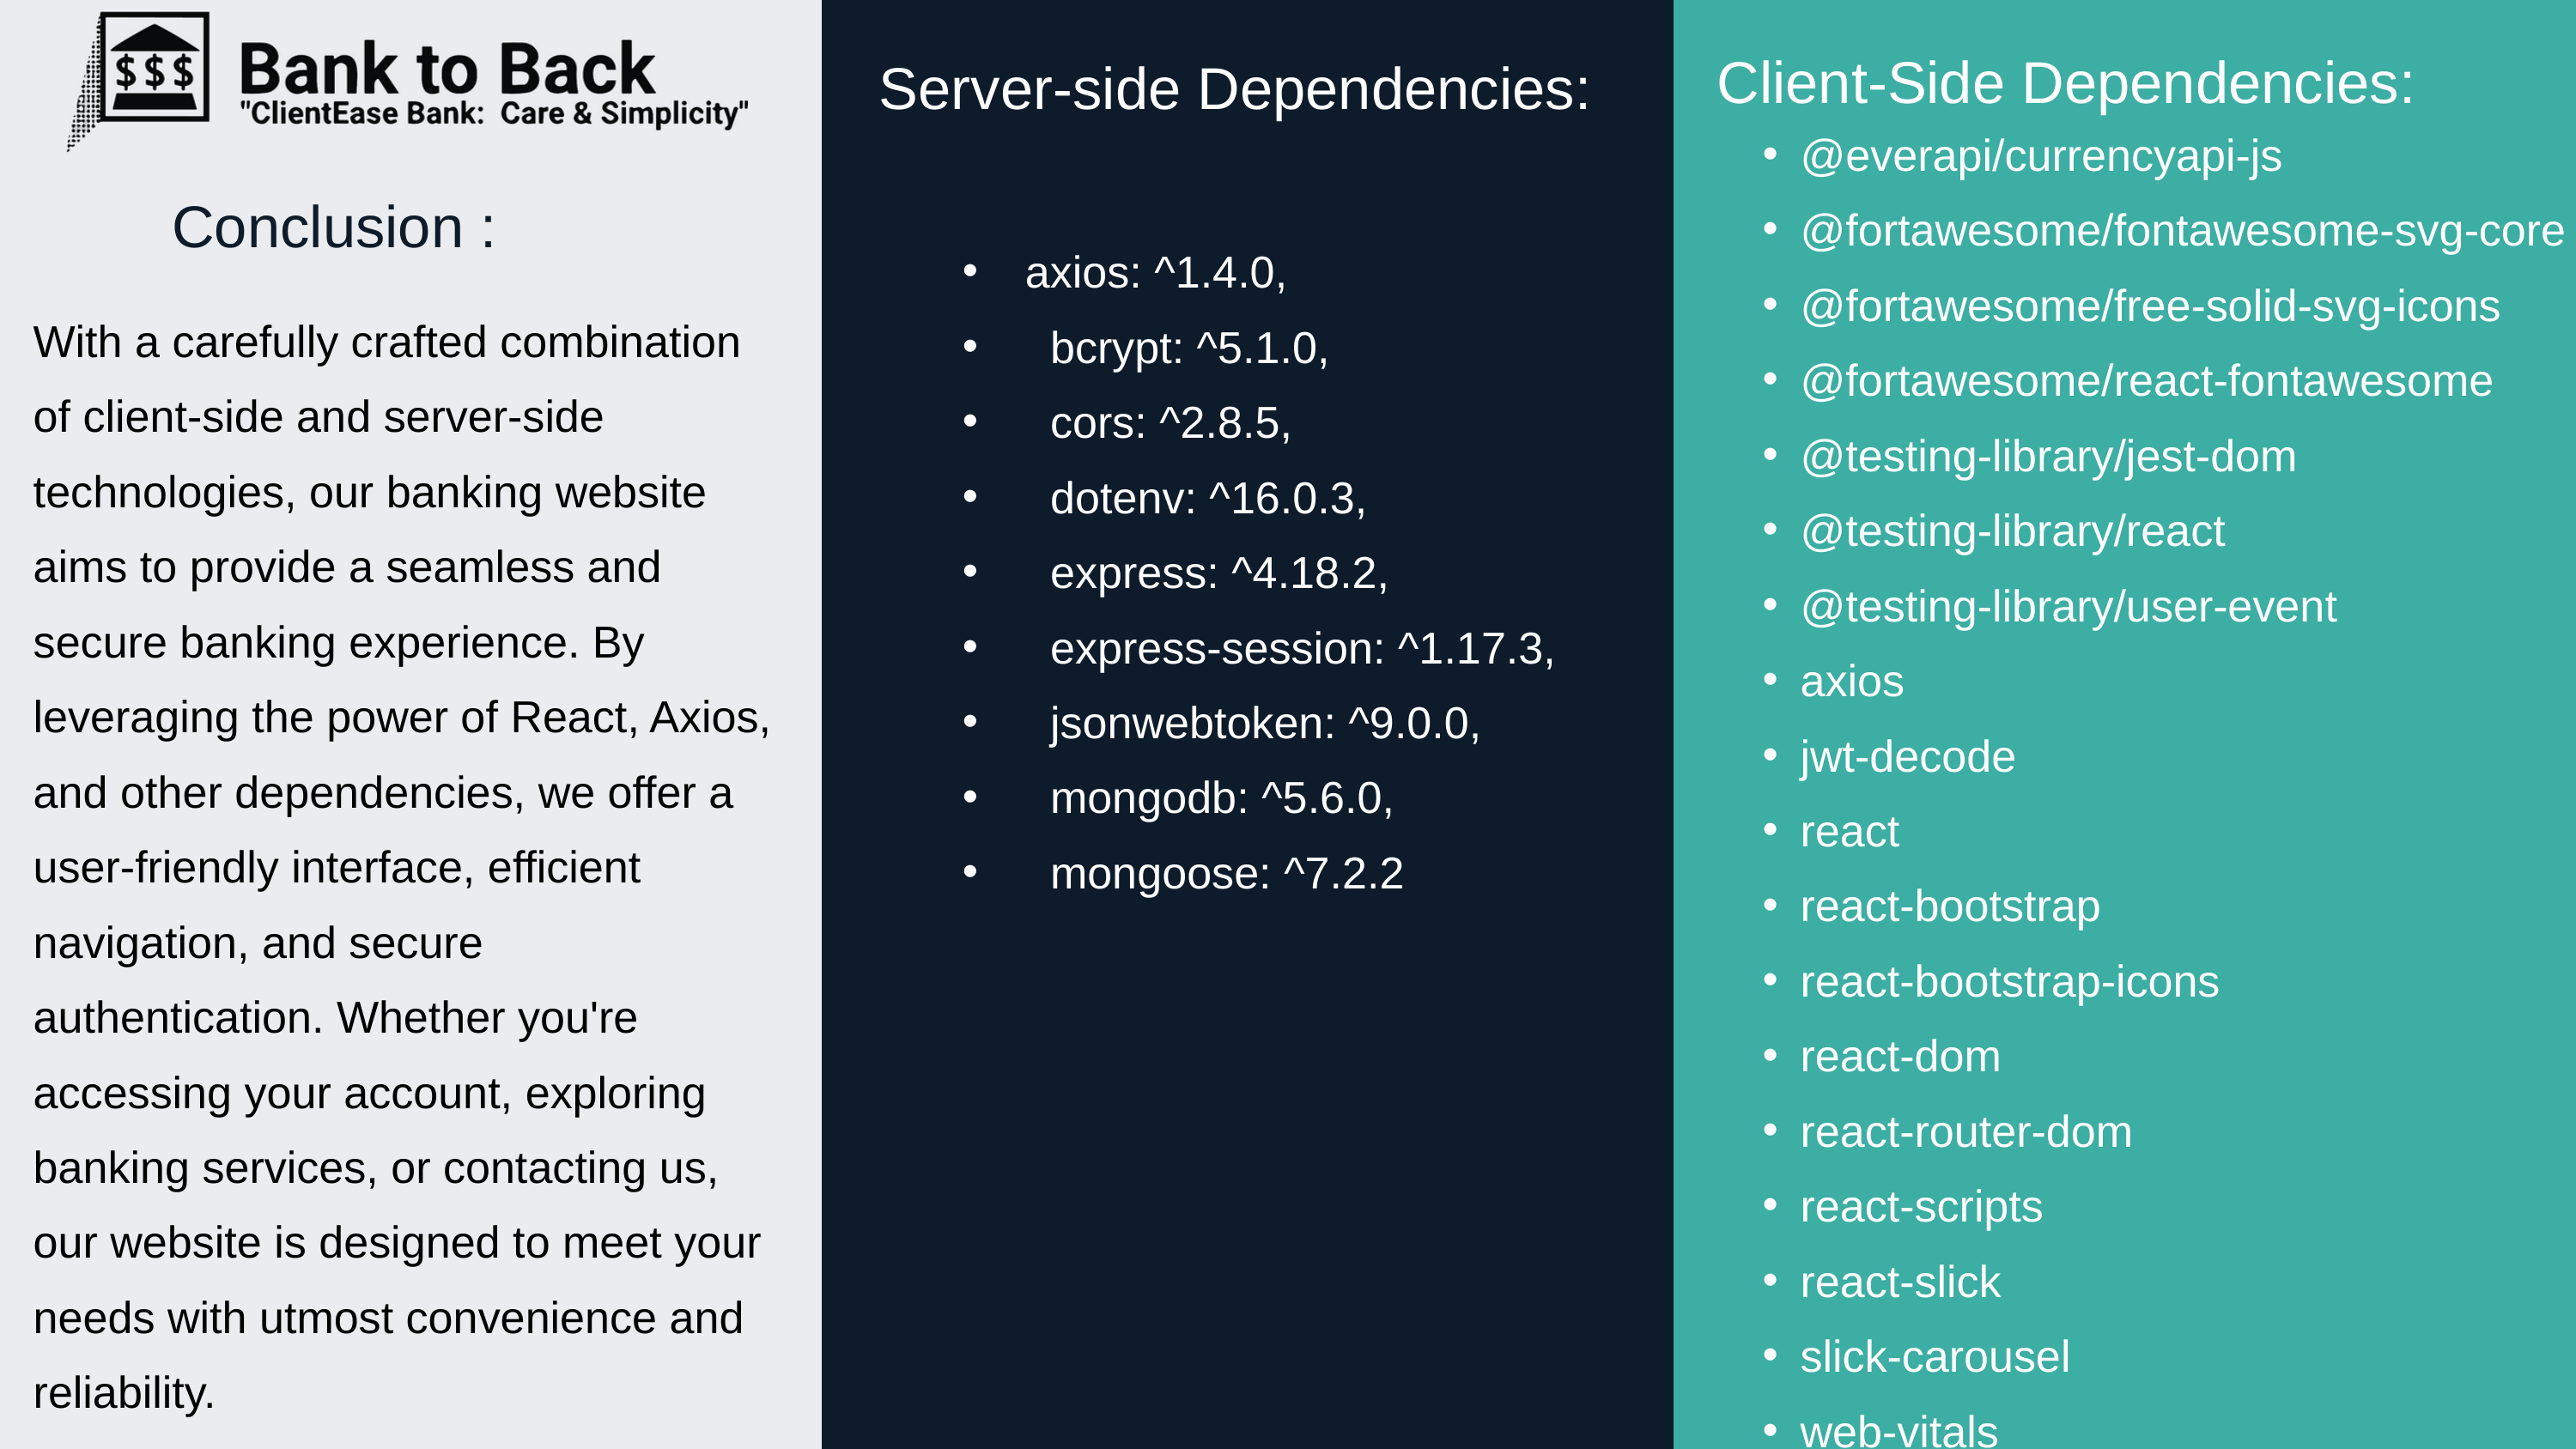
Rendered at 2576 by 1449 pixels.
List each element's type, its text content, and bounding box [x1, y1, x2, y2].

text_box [0, 0, 817, 1449]
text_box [822, 0, 1674, 1449]
text_box Client-Side Dependencies: [1679, 15, 2459, 115]
text_box @everapi/currencyapi-js @fortawesome/fontawesome-svg-core @fortawesome/free-solid-svg-icons @fortawesome/react-fontawesome @testing-library/jest-dom @testing-library/react @testing-library/user-event axios jwt-decode react react-bootstrap react-bootstrap-icons react-dom react-router-dom react-scripts react-slick slick-carousel web-vitals [1724, 105, 2576, 1449]
